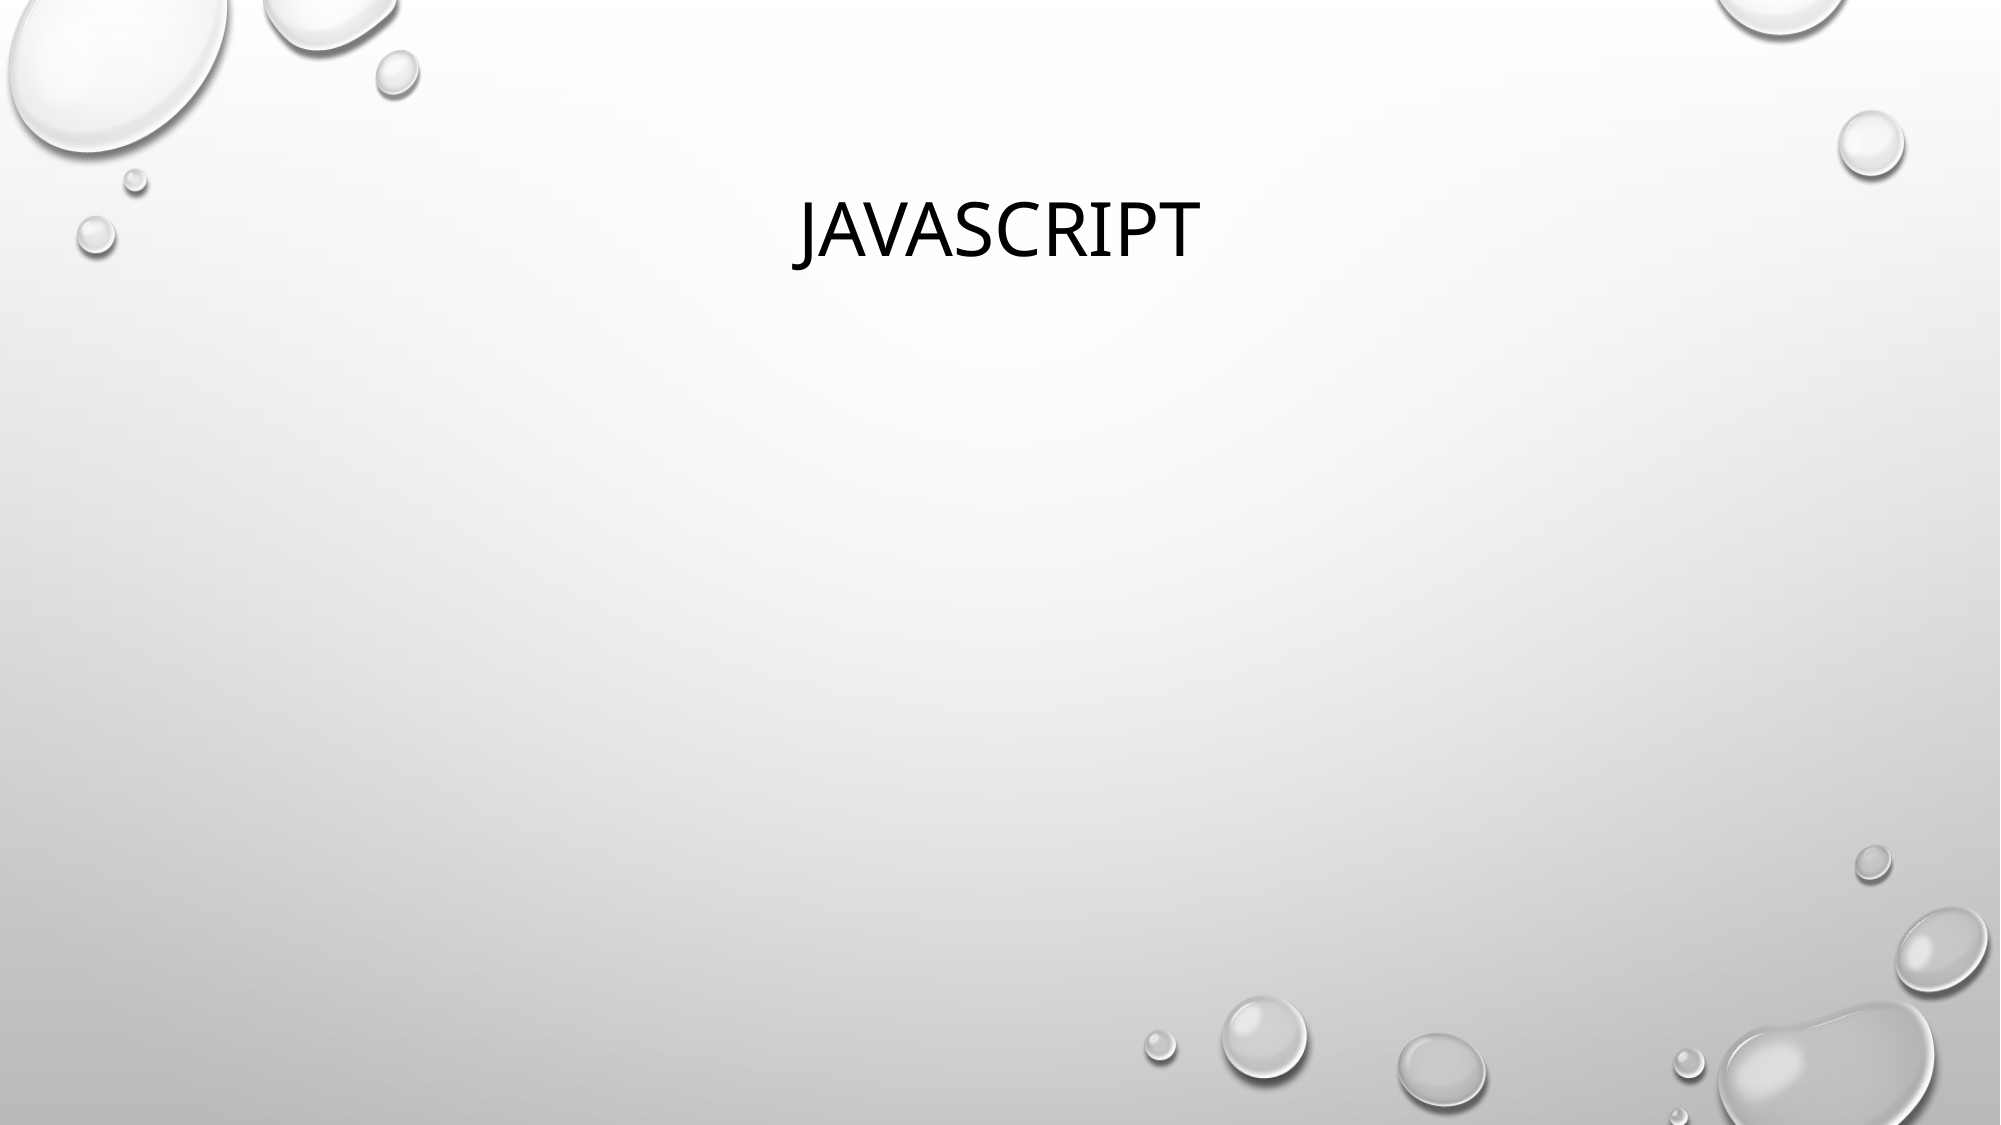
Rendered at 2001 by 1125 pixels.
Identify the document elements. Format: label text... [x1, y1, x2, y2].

title jAVASCRIPT [149, 101, 1851, 364]
picture [0, 0, 2000, 1125]
